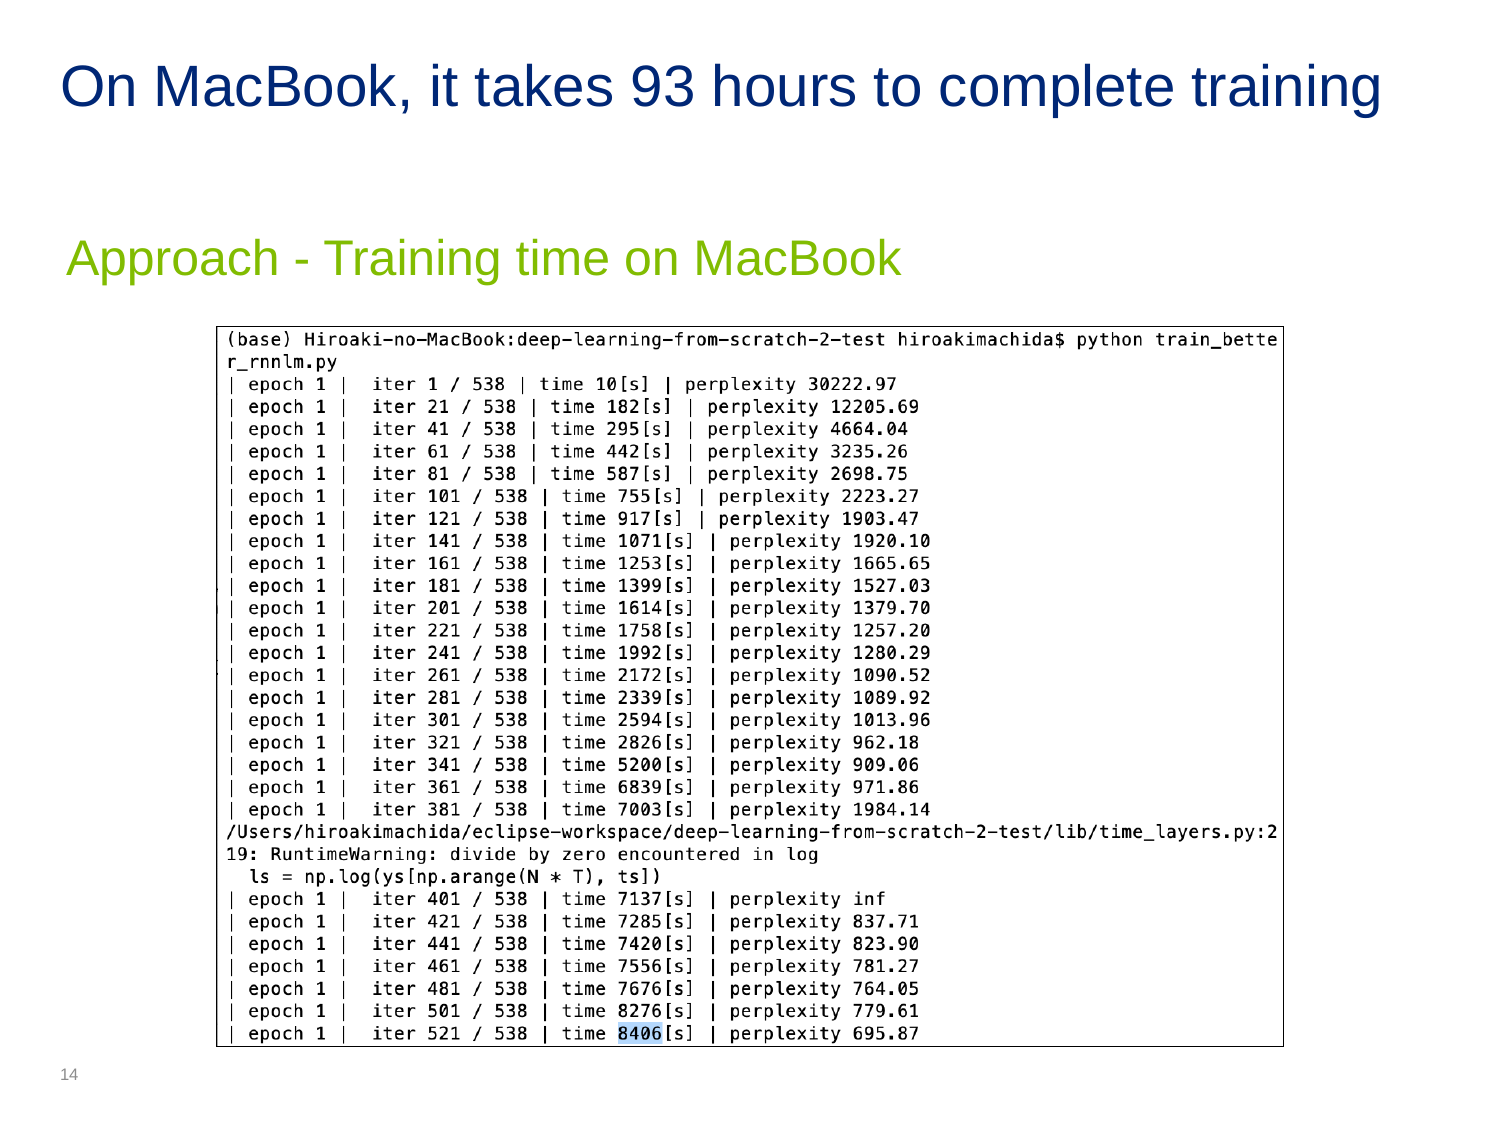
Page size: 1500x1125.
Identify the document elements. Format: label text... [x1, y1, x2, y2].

picture [216, 325, 1284, 1048]
text_box Approach - Training time on MacBook [65, 225, 1416, 279]
title On MacBook, it takes 93 hours to complete training [60, 48, 1440, 126]
